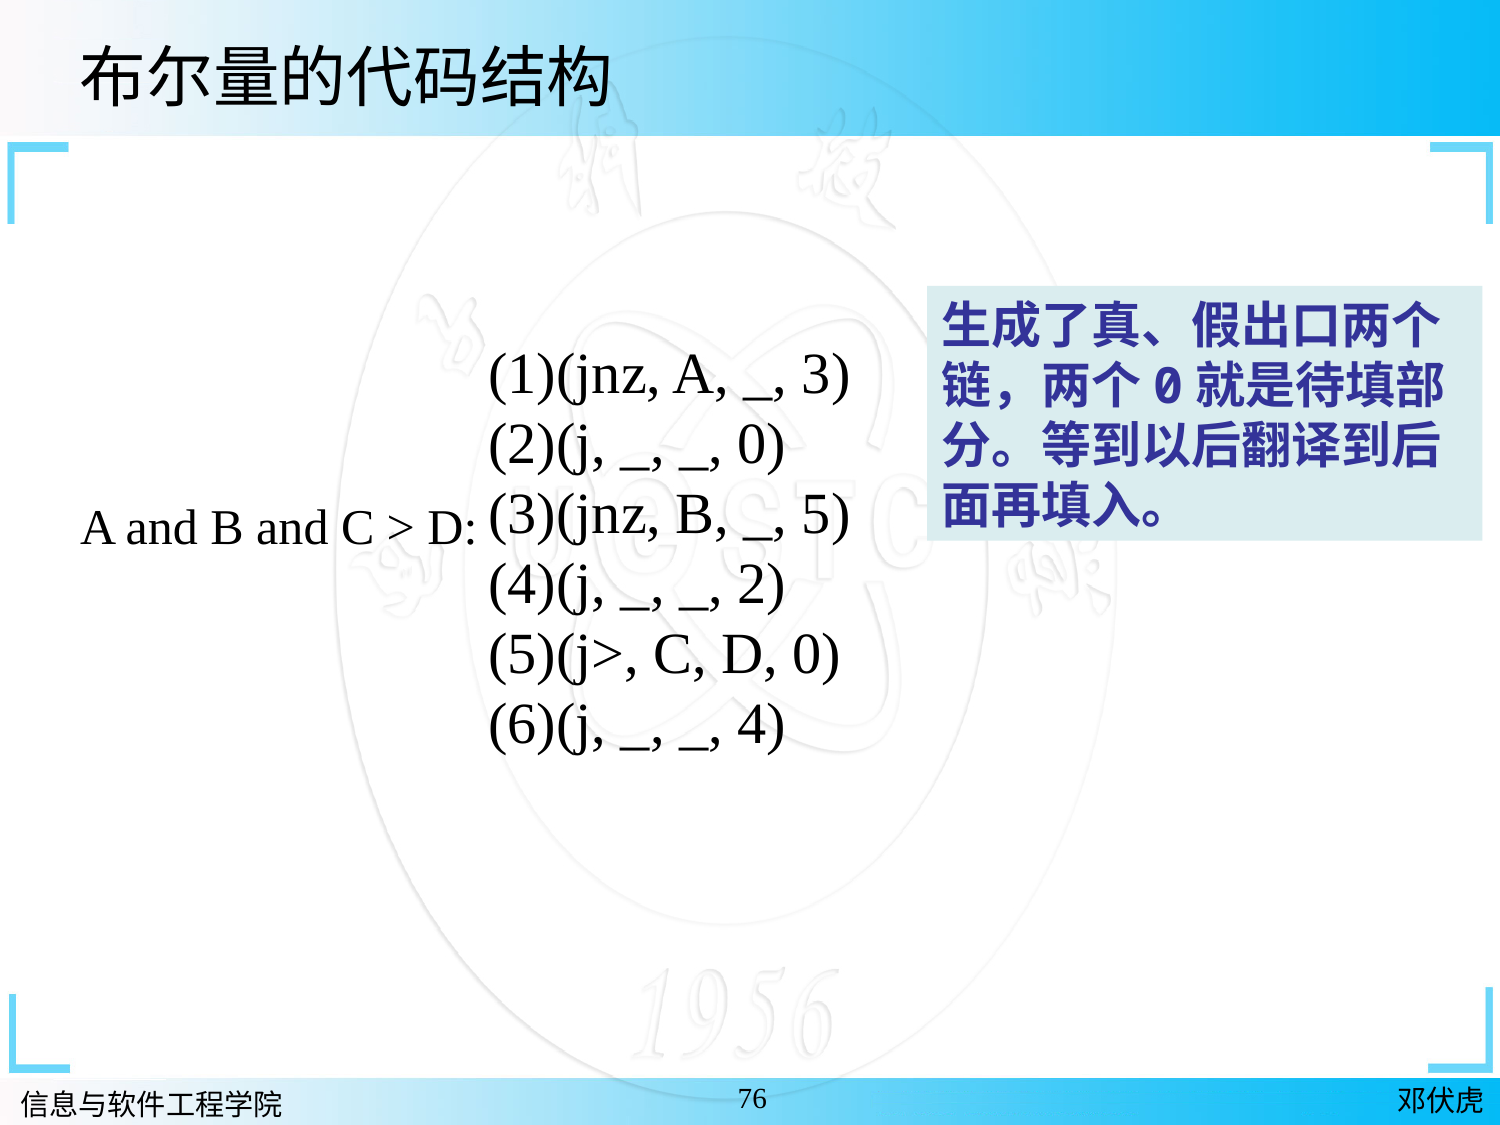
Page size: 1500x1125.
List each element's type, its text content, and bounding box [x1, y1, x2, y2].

footer 信息与软件工程学院 [5, 1079, 627, 1125]
slide_number 邓伏虎 [878, 1074, 1500, 1125]
text_box (jnz, A, _, 3) (j, _, _, 0) (jnz, B, _, 5) (j, _, _, 2) (j>, C, D, 0) (j, _, _, 4) [473, 327, 866, 762]
slide_number 76 [657, 1072, 848, 1125]
picture [0, 0, 1500, 1125]
text_box 生成了真、假出口两个链，两个0就是待填部分。等到以后翻译到后面再填入。 [927, 285, 1483, 541]
text_box 布尔量的代码结构 [64, 26, 1139, 138]
subtitle A and B and C > D: [64, 136, 1471, 1067]
